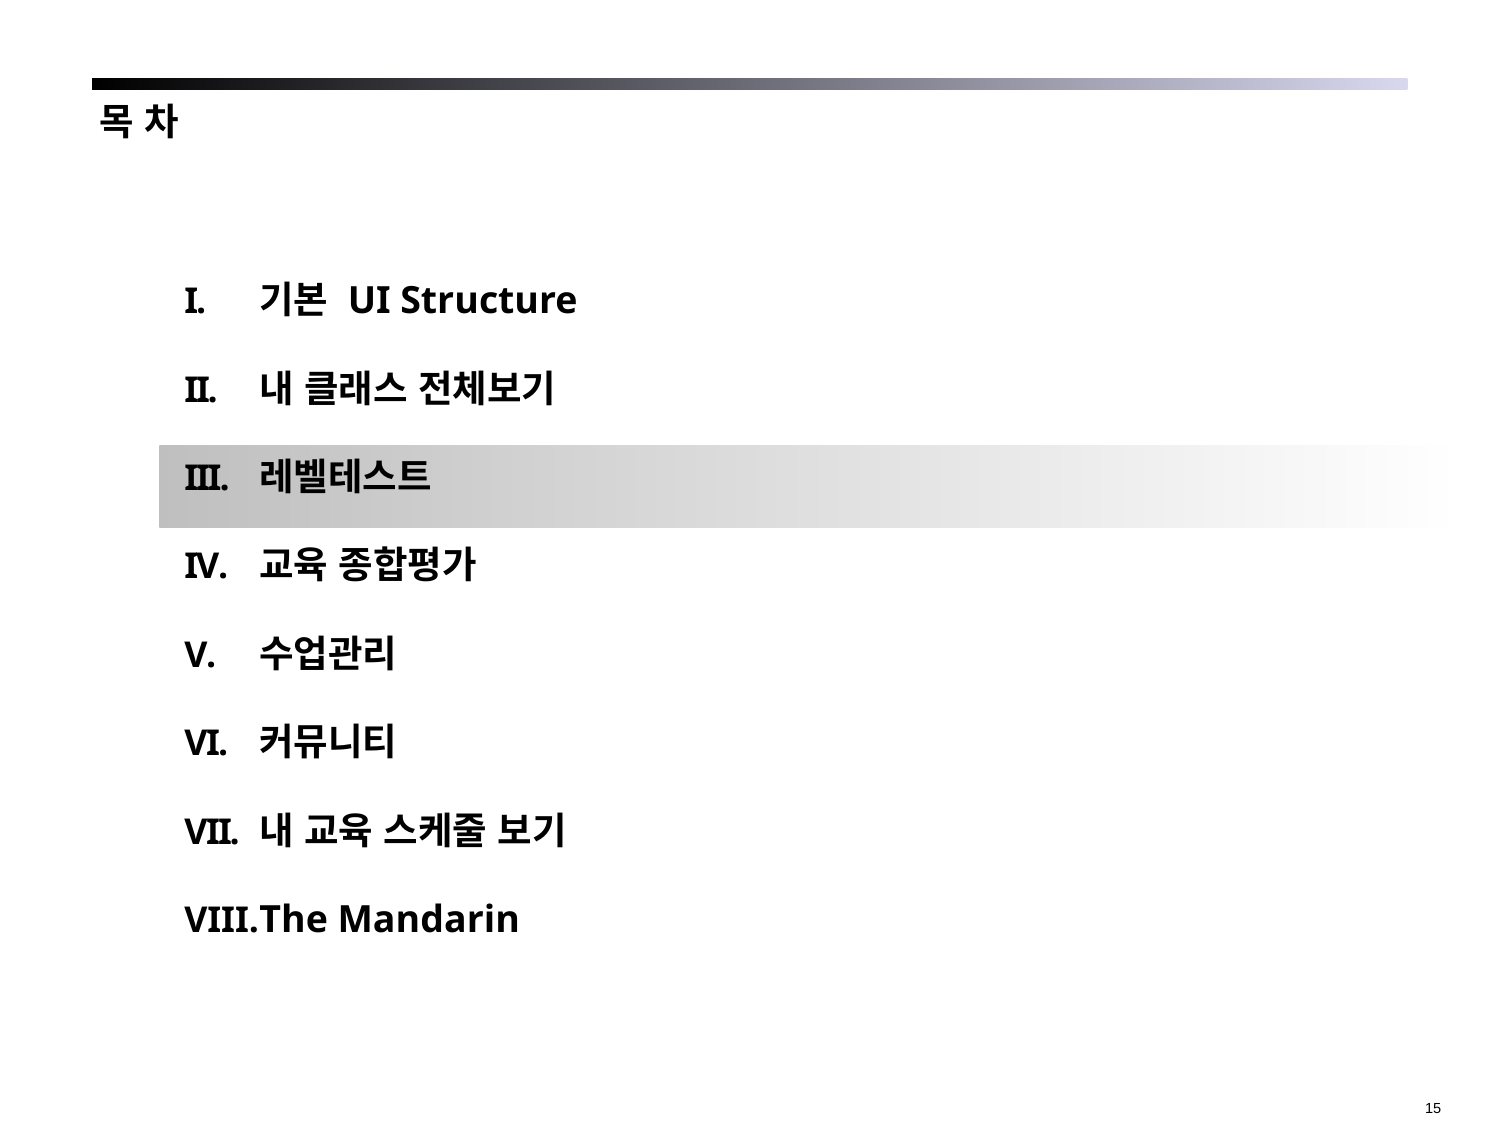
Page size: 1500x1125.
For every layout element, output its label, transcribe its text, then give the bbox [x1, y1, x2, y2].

text_box 목 차 [99, 91, 1500, 225]
text_box [159, 445, 169, 528]
text_box 기본 UI Structure 내 클래스 전체보기 레벨테스트 교육 종합평가 수업관리 커뮤니티 내 교육 스케줄 보기 The Mandarin [169, 255, 1456, 948]
